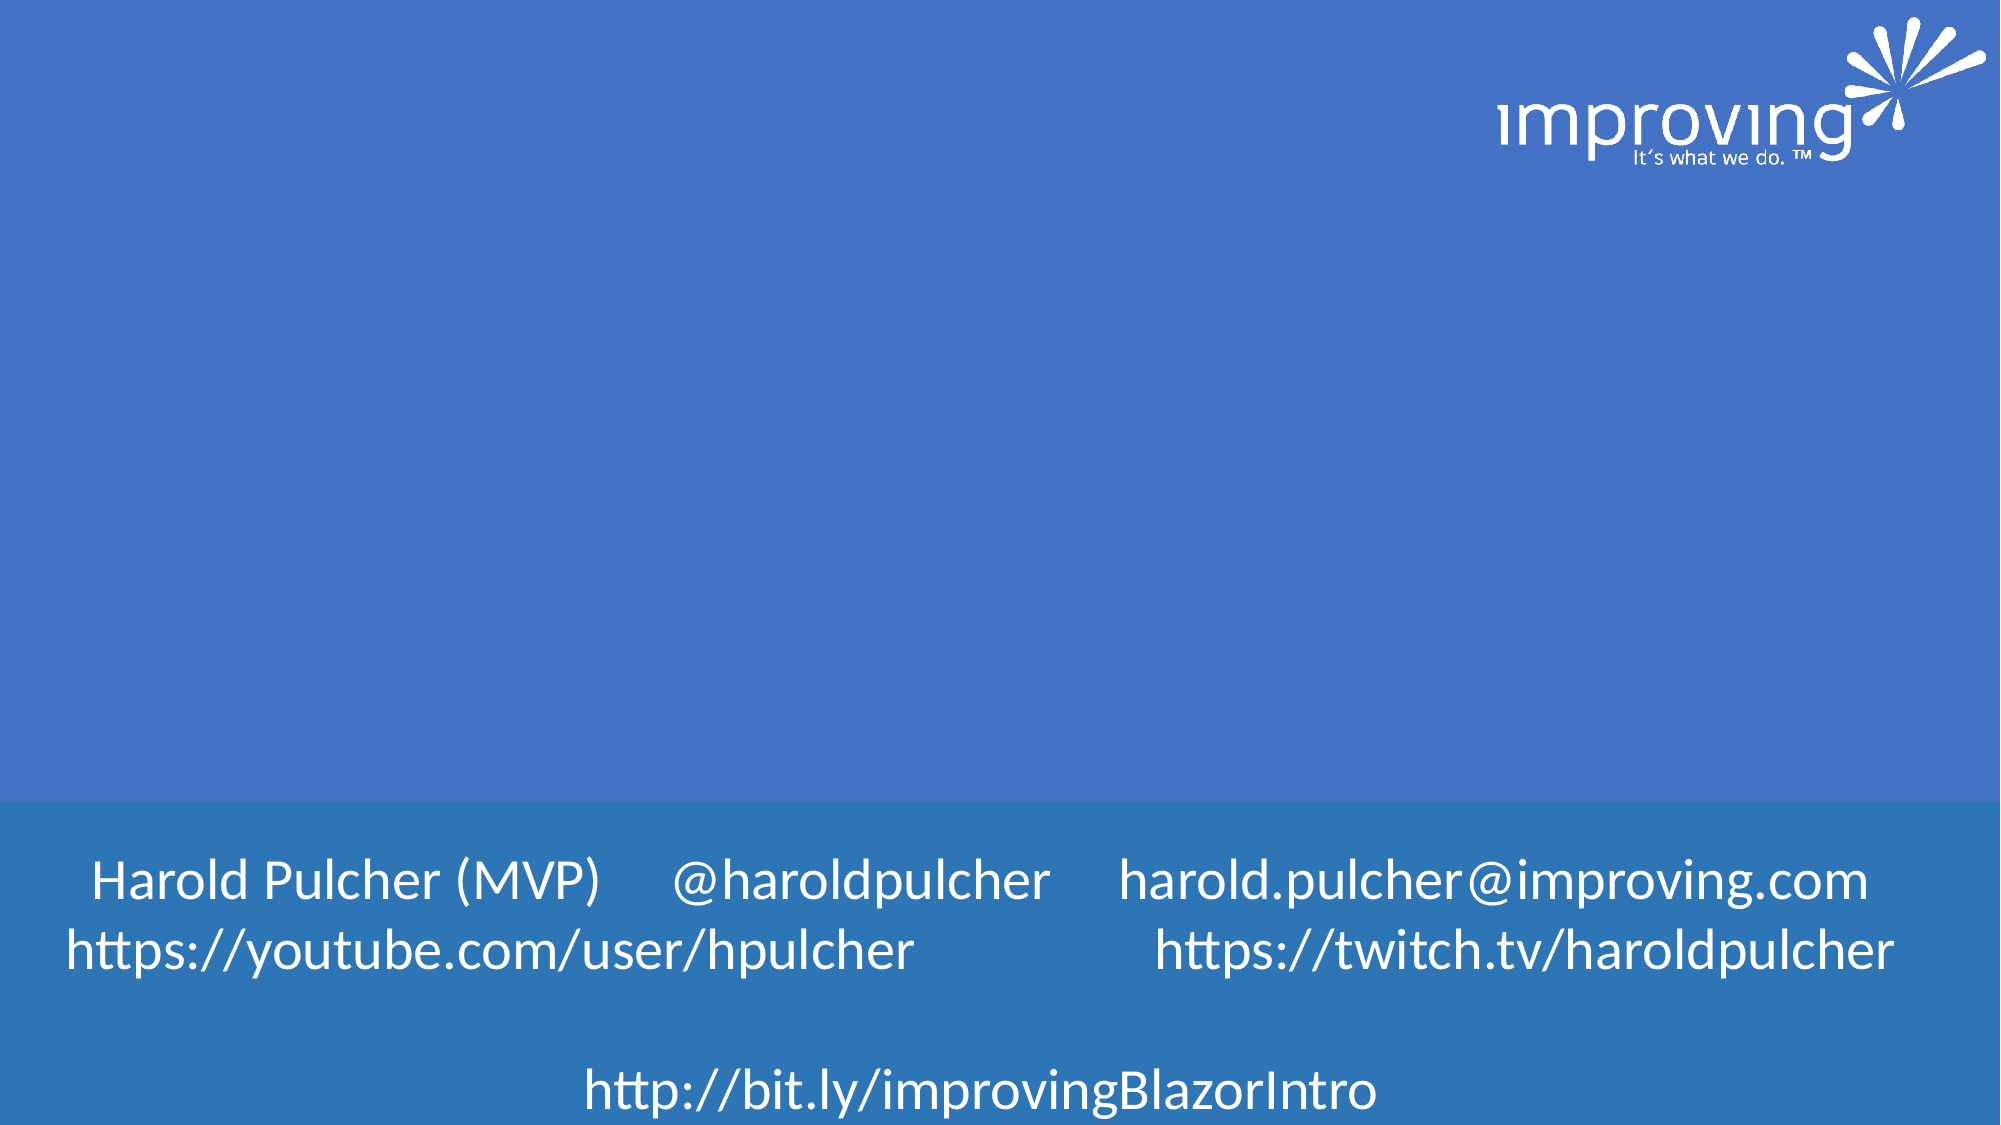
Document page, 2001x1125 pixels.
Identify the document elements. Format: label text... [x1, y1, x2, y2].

picture [1463, 0, 2000, 325]
text_box Harold Pulcher (MVP) @haroldpulcher harold.pulcher@improving.com https://youtube.com/user/hpulcher https://twitch.tv/haroldpulcher http://bit.ly/improvingBlazorIntro [0, 801, 2000, 1125]
